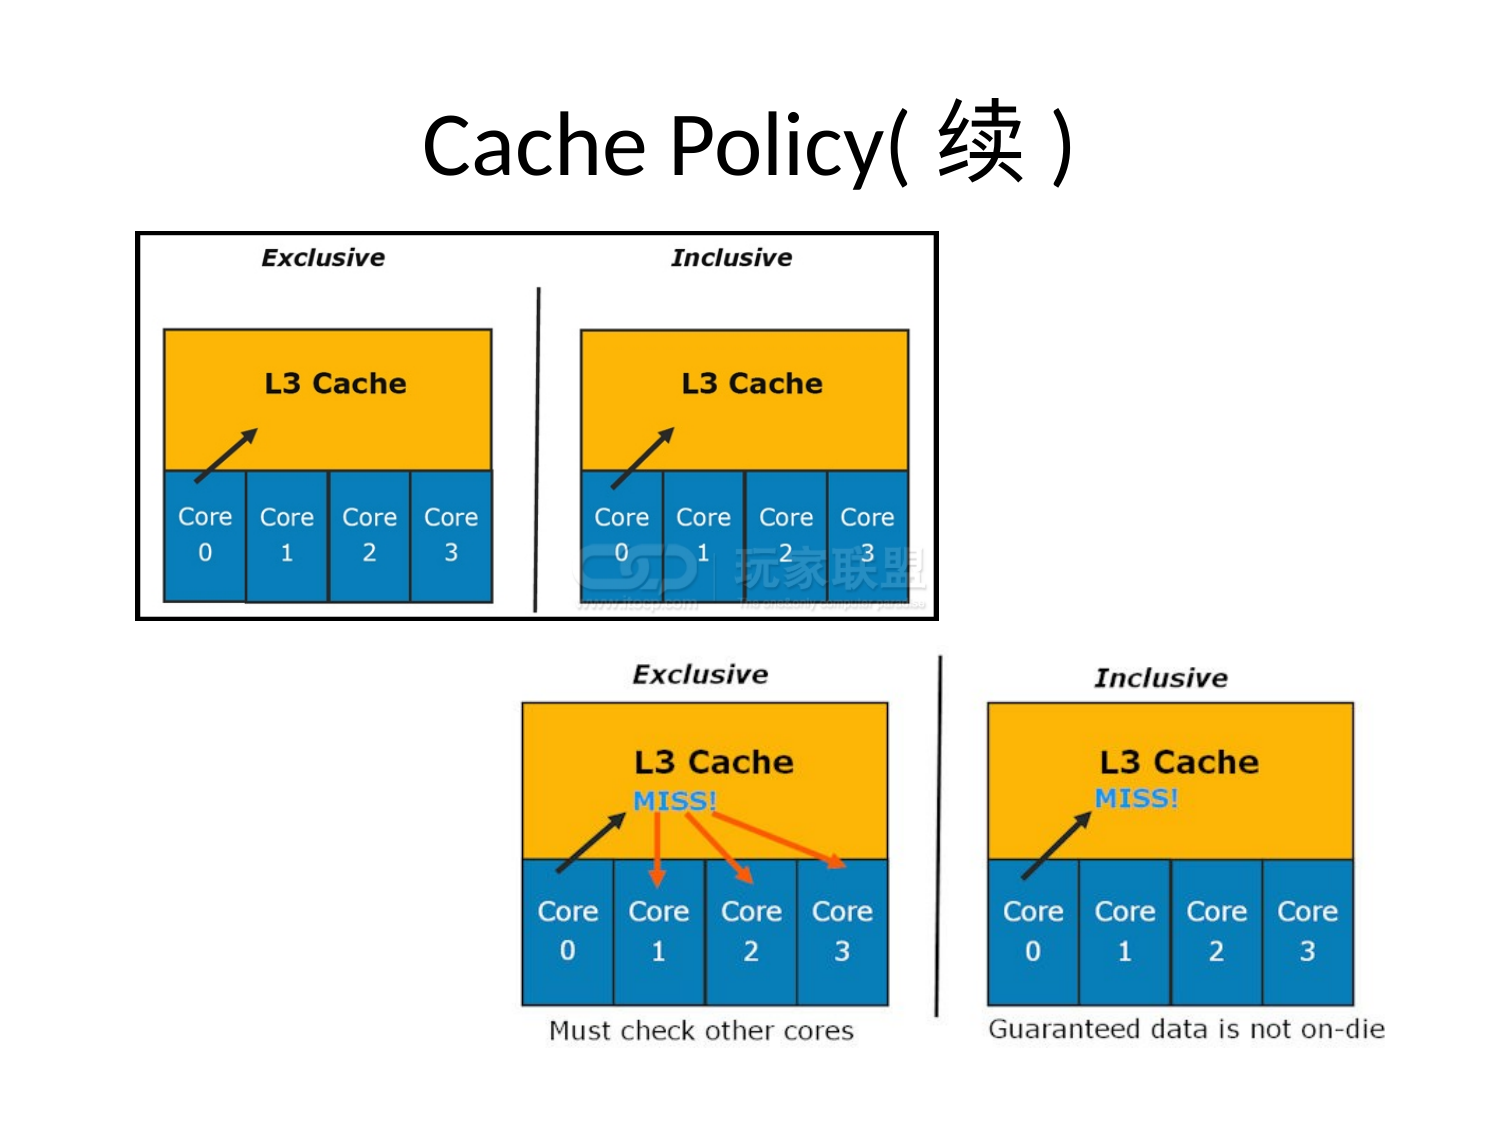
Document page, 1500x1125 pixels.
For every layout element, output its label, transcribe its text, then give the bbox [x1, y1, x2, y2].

picture [501, 645, 1397, 1048]
title Cache Policy(续) [74, 44, 1426, 233]
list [135, 231, 940, 621]
